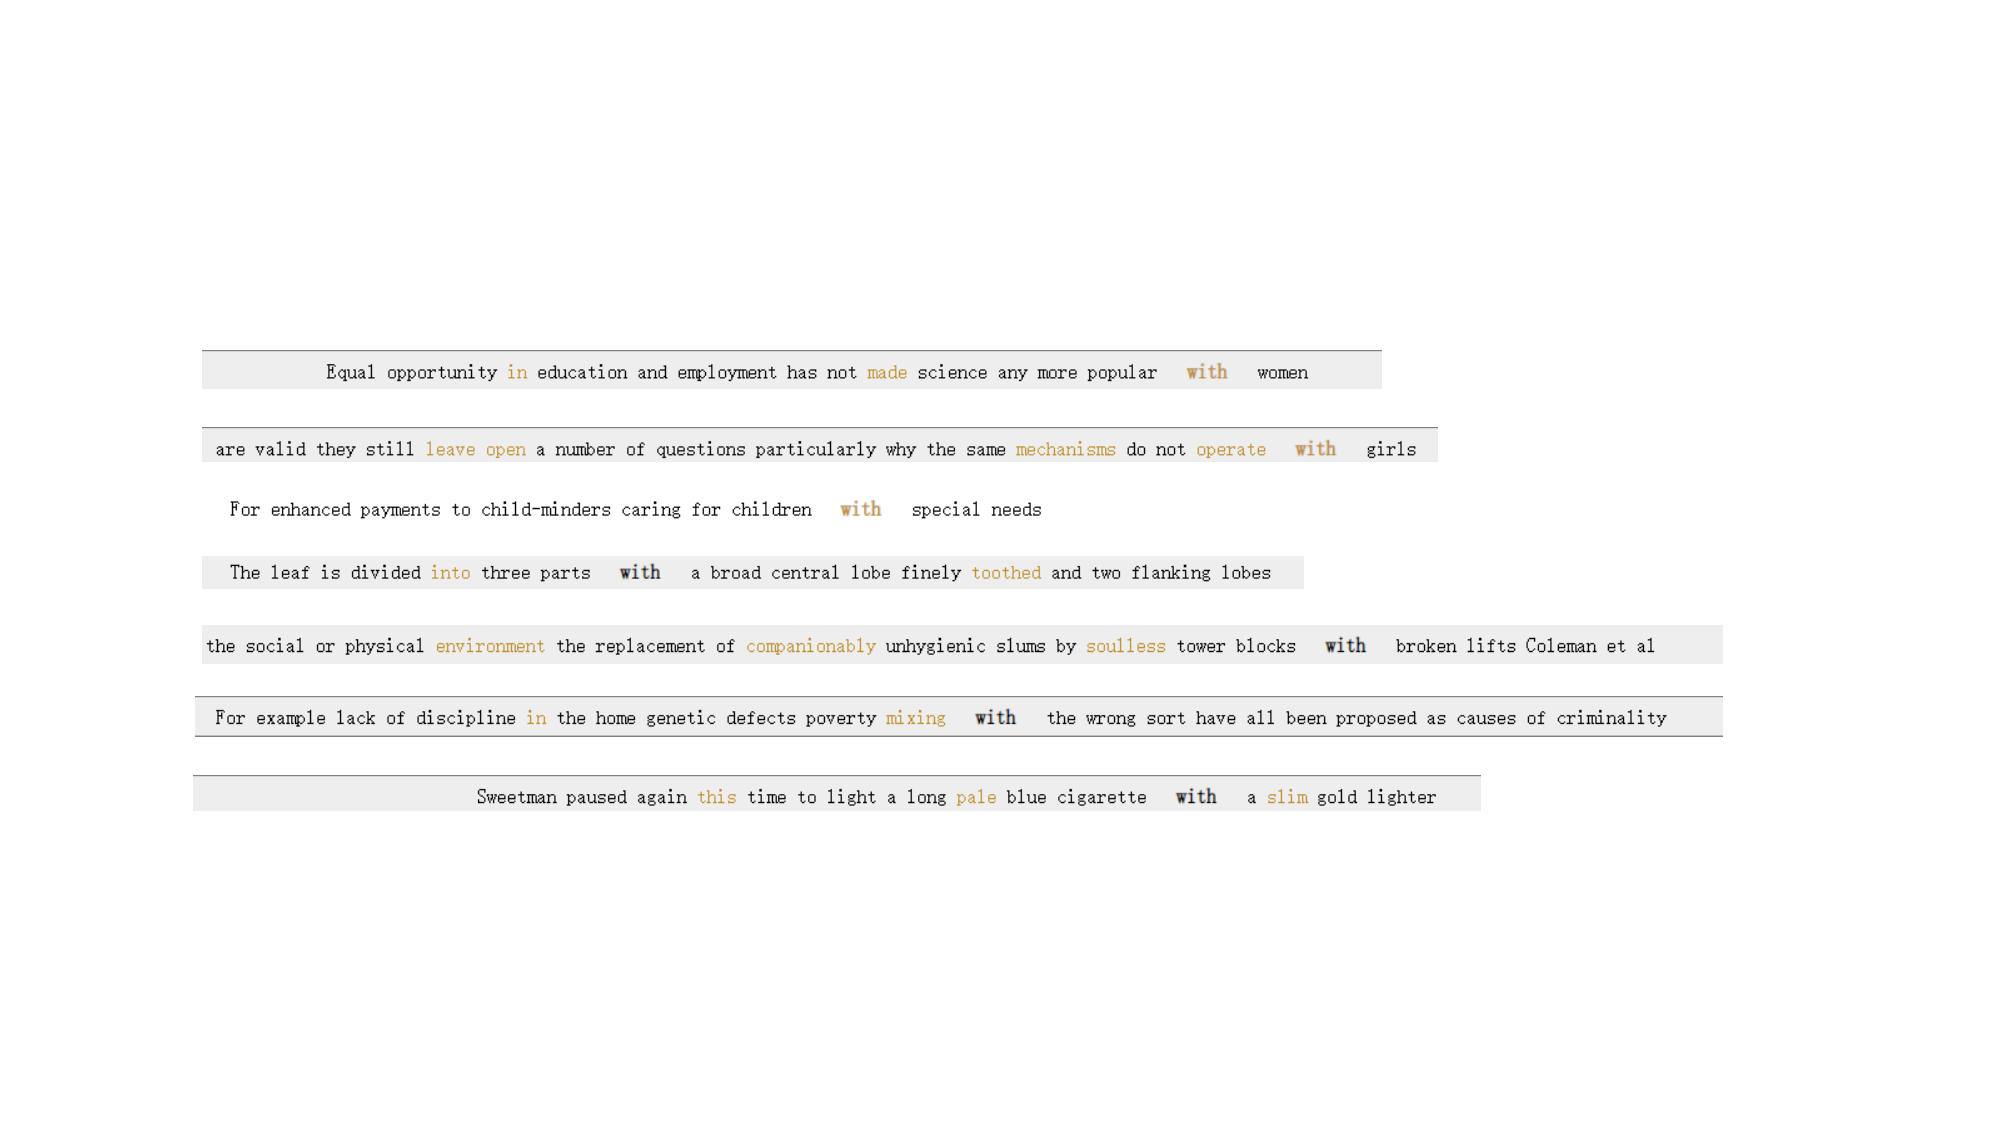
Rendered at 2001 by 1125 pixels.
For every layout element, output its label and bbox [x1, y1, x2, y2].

list [202, 350, 1382, 389]
picture [202, 495, 1131, 525]
picture [195, 696, 1723, 737]
picture [202, 556, 1304, 589]
picture [202, 625, 1723, 664]
picture [202, 427, 1438, 462]
picture [193, 775, 1481, 811]
